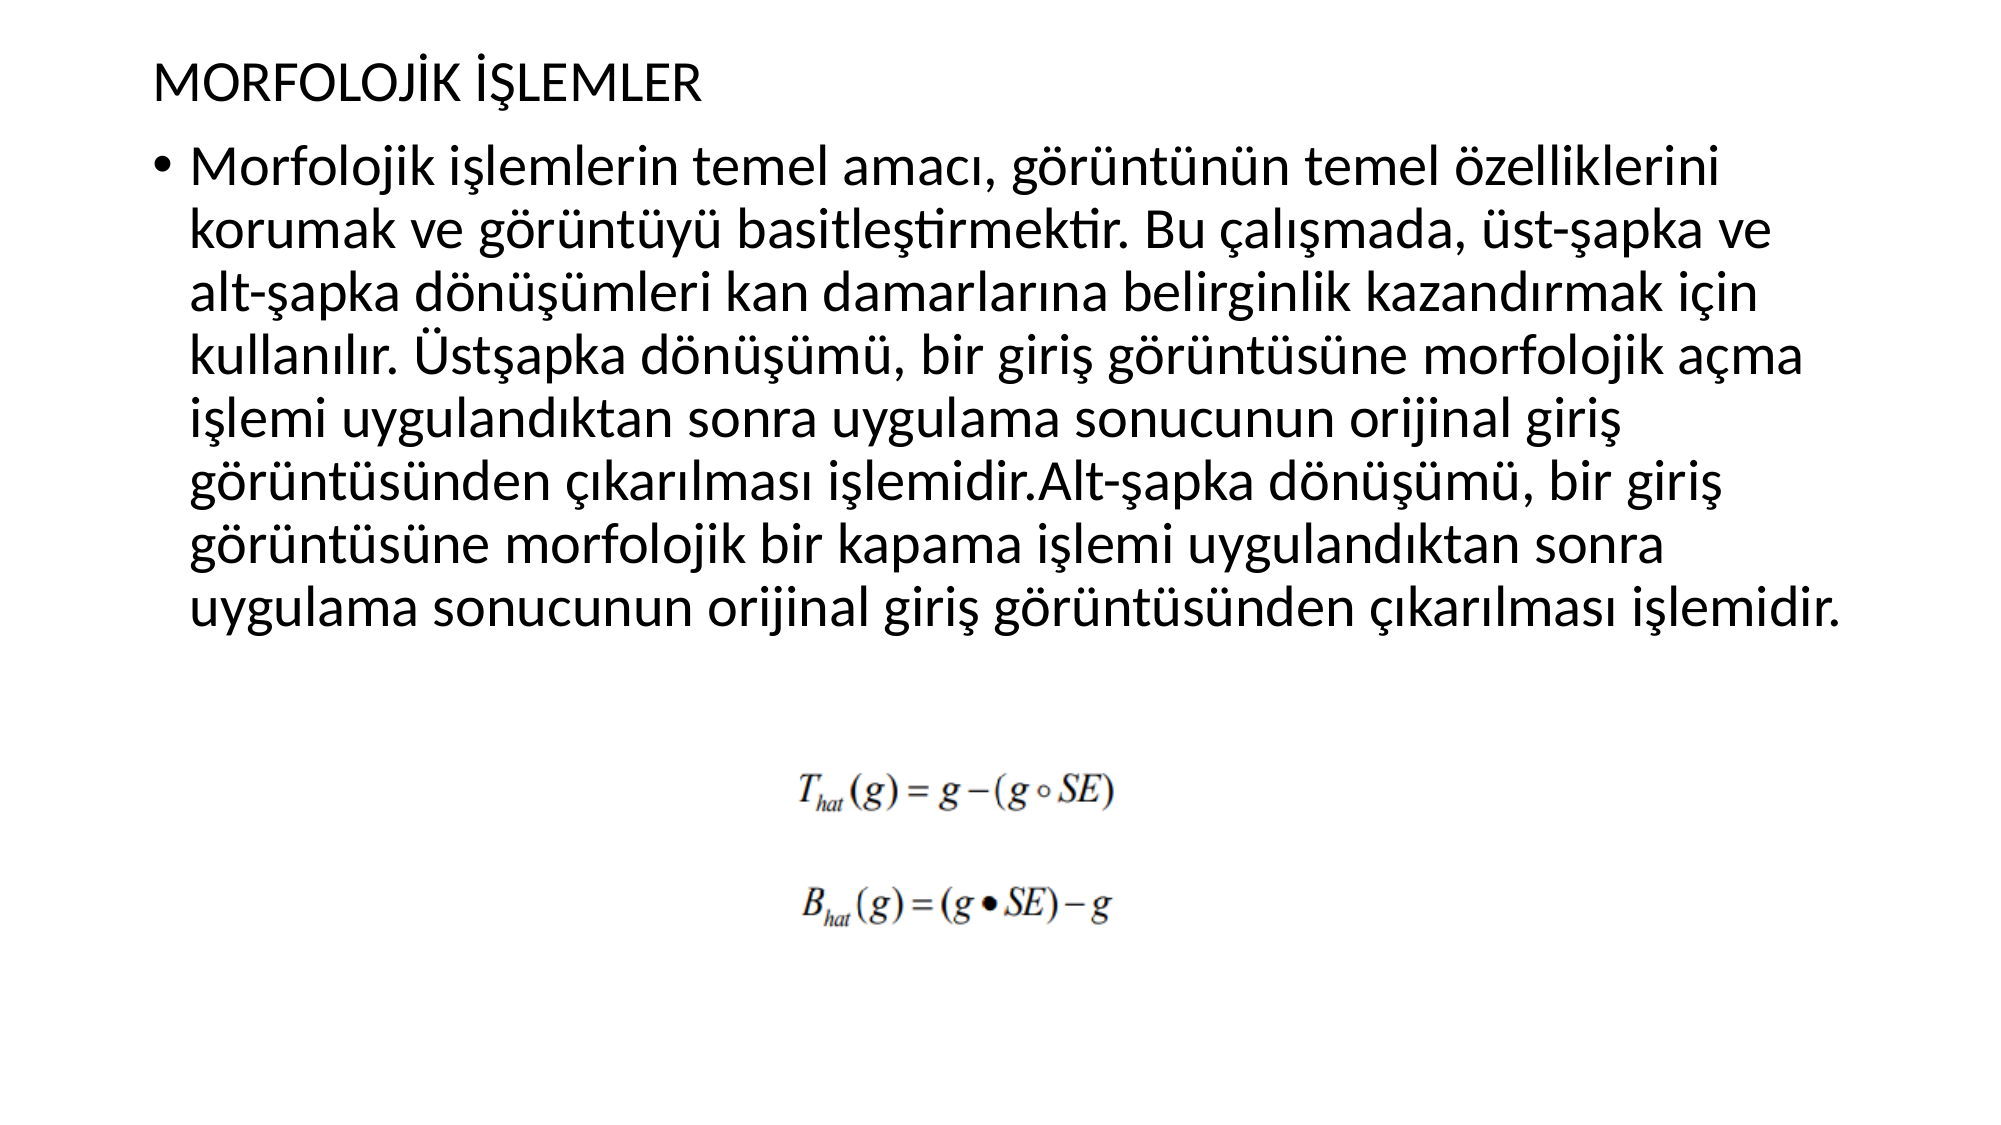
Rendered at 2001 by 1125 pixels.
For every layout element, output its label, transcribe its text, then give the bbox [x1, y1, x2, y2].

list MORFOLOJİK İŞLEMLER Morfolojik işlemlerin temel amacı, görüntünün temel özelliklerini korumak ve görüntüyü basitleştirmektir. Bu çalışmada, üst-şapka ve alt-şapka dönüşümleri kan damarlarına belirginlik kazandırmak için kullanılır. Üstşapka dönüşümü, bir giriş görüntüsüne morfolojik açma işlemi uygulandıktan sonra uygulama sonucunun orijinal giriş görüntüsünden çıkarılması işlemidir.Alt-şapka dönüşümü, bir giriş görüntüsüne morfolojik bir kapama işlemi uygulandıktan sonra uygulama sonucunun orijinal giriş görüntüsünden çıkarılması işlemidir. [137, 43, 1863, 1014]
picture [777, 753, 1139, 950]
